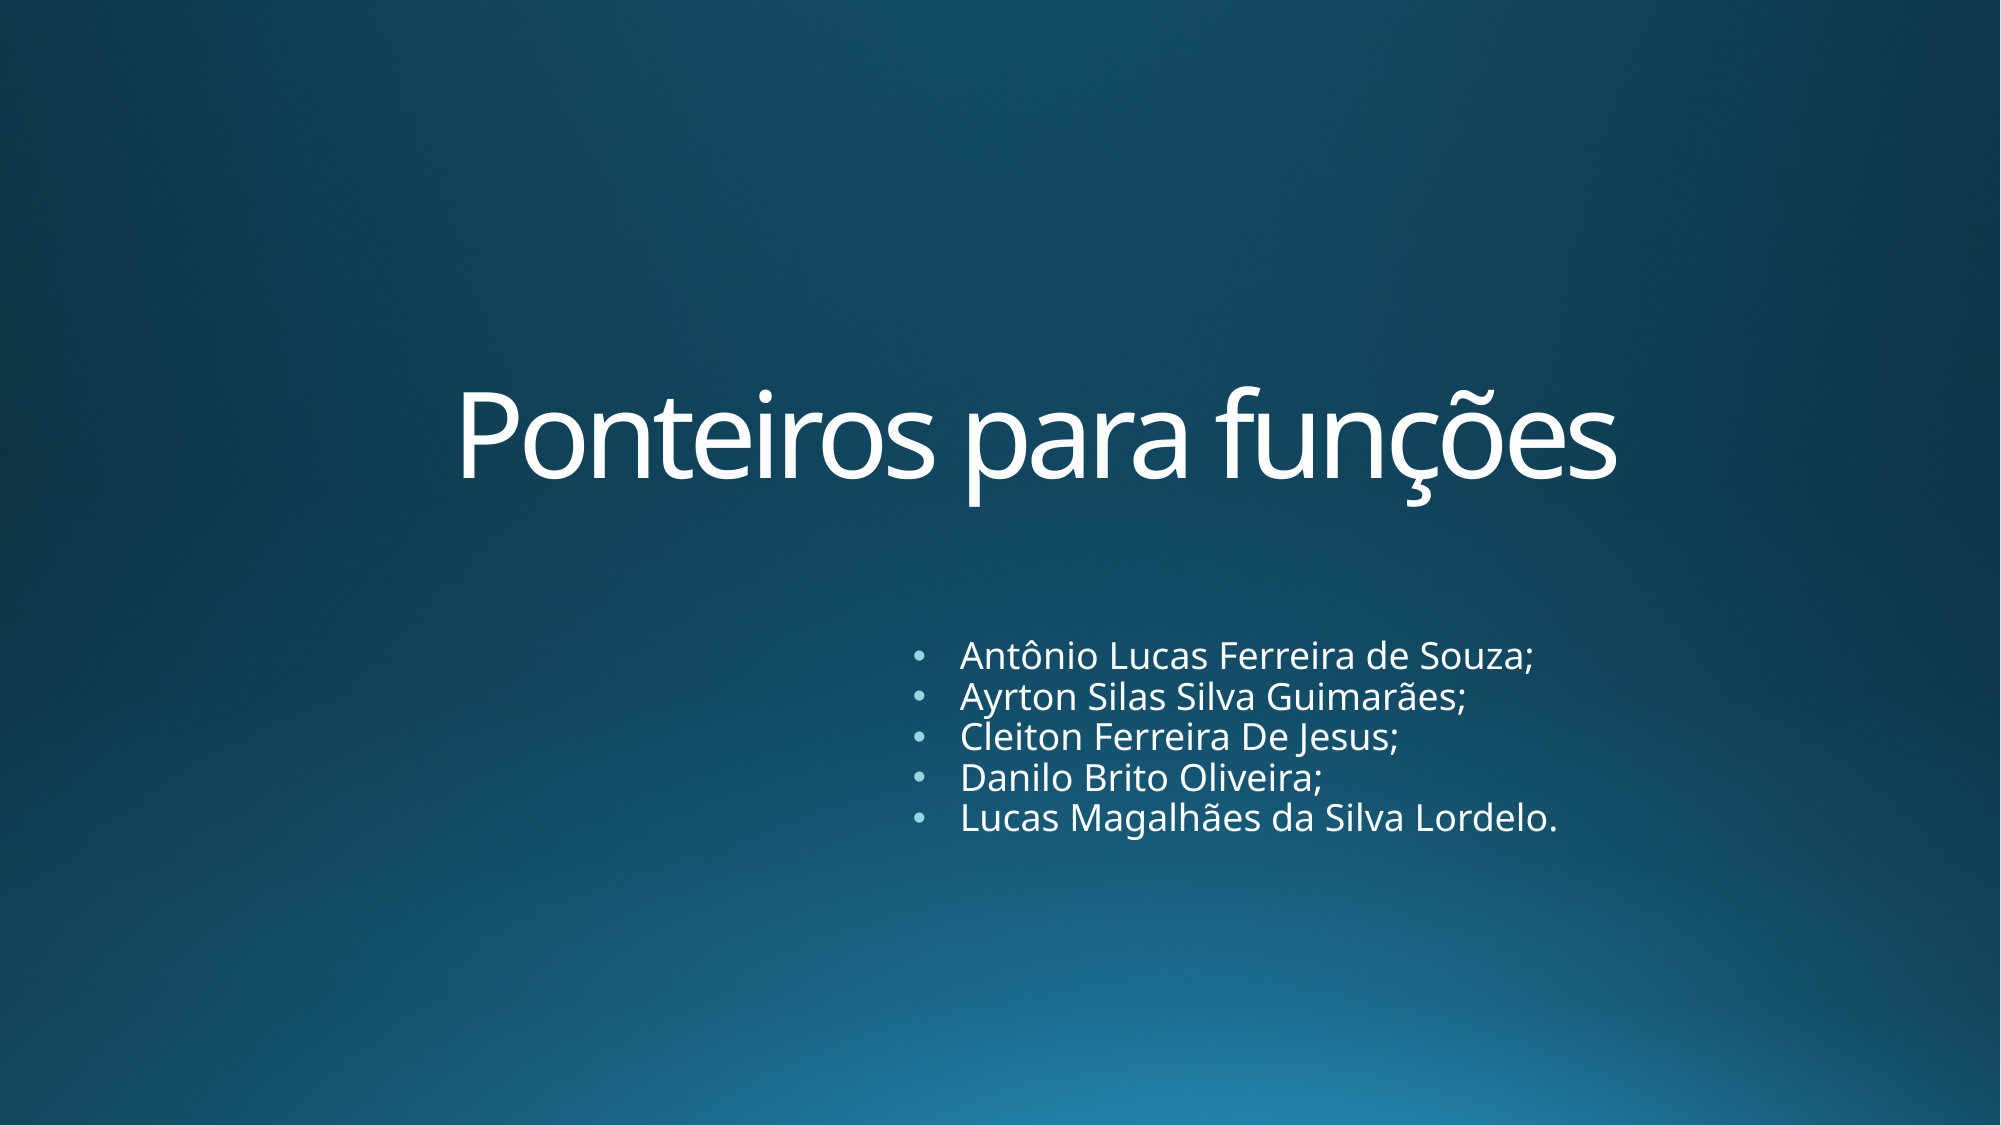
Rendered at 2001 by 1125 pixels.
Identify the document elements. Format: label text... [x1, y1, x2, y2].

subtitle Antônio Lucas Ferreira de Souza; Ayrton Silas Silva Guimarães; Cleiton Ferreira De Jesus; Danilo Brito Oliveira; Lucas Magalhães da Silva Lordelo. [897, 515, 1703, 848]
title Ponteiros para funções [189, 367, 1638, 516]
picture [0, 0, 2001, 1125]
